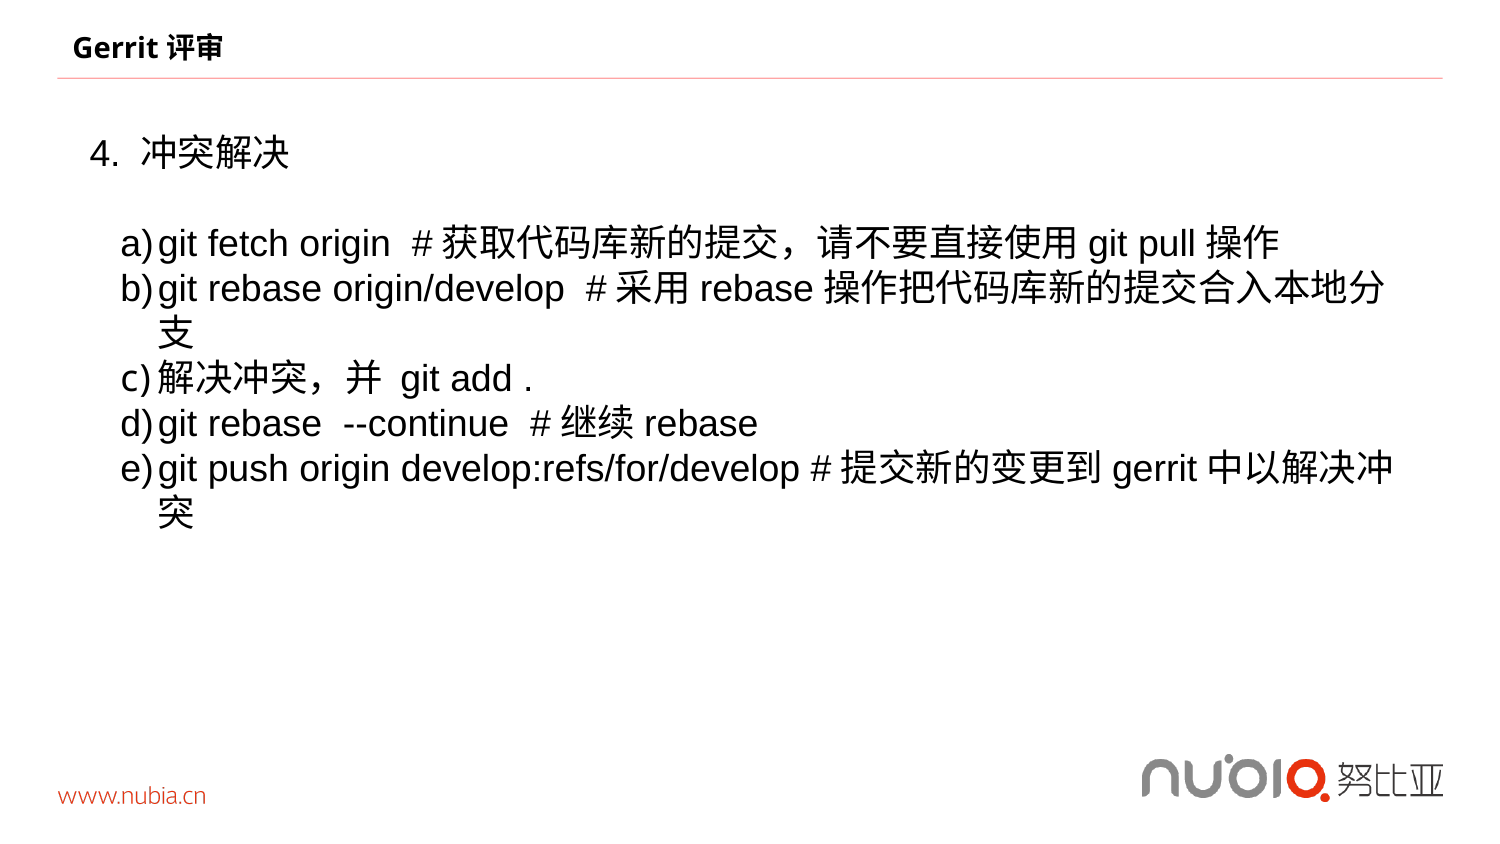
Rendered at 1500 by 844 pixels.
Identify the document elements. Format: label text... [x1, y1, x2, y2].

picture [1142, 754, 1443, 802]
title Gerrit评审 [57, 24, 714, 70]
picture [57, 783, 206, 809]
text_box 4. 冲突解决 [74, 121, 909, 182]
text_box git fetch origin #获取代码库新的提交，请不要直接使用git pull操作 git rebase origin/develop #采用rebase操作把代码库新的提交合入本地分支 解决冲突，并 git add . git rebase --continue #继续rebase git push origin develop:refs/for/develop #提交新的变更到gerrit中以解决冲突 [105, 211, 1420, 542]
